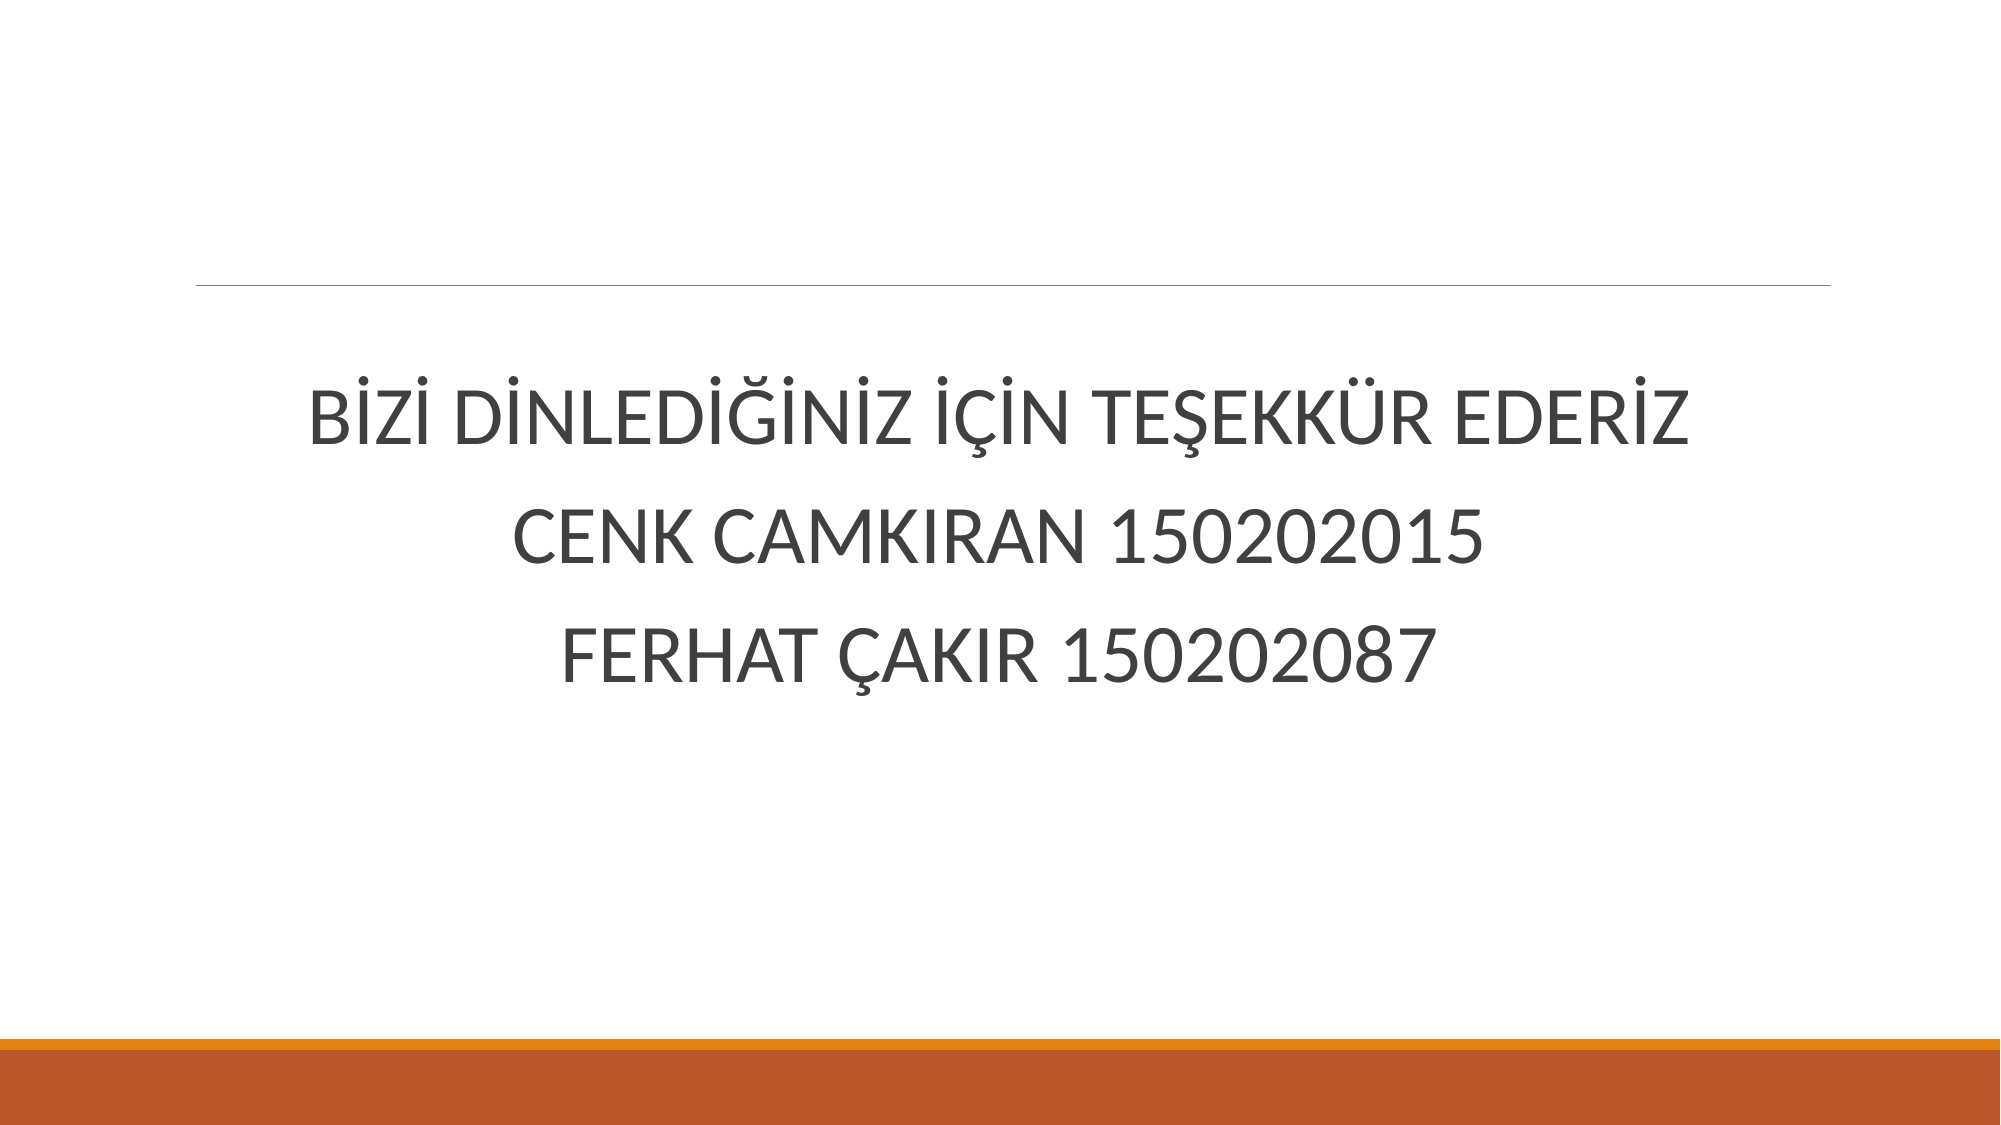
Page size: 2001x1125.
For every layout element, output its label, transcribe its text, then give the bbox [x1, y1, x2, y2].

list BİZİ DİNLEDİĞİNİZ İÇİN TEŞEKKÜR EDERİZ CENK CAMKIRAN 150202015 FERHAT ÇAKIR 150202087 [137, 63, 1863, 1014]
